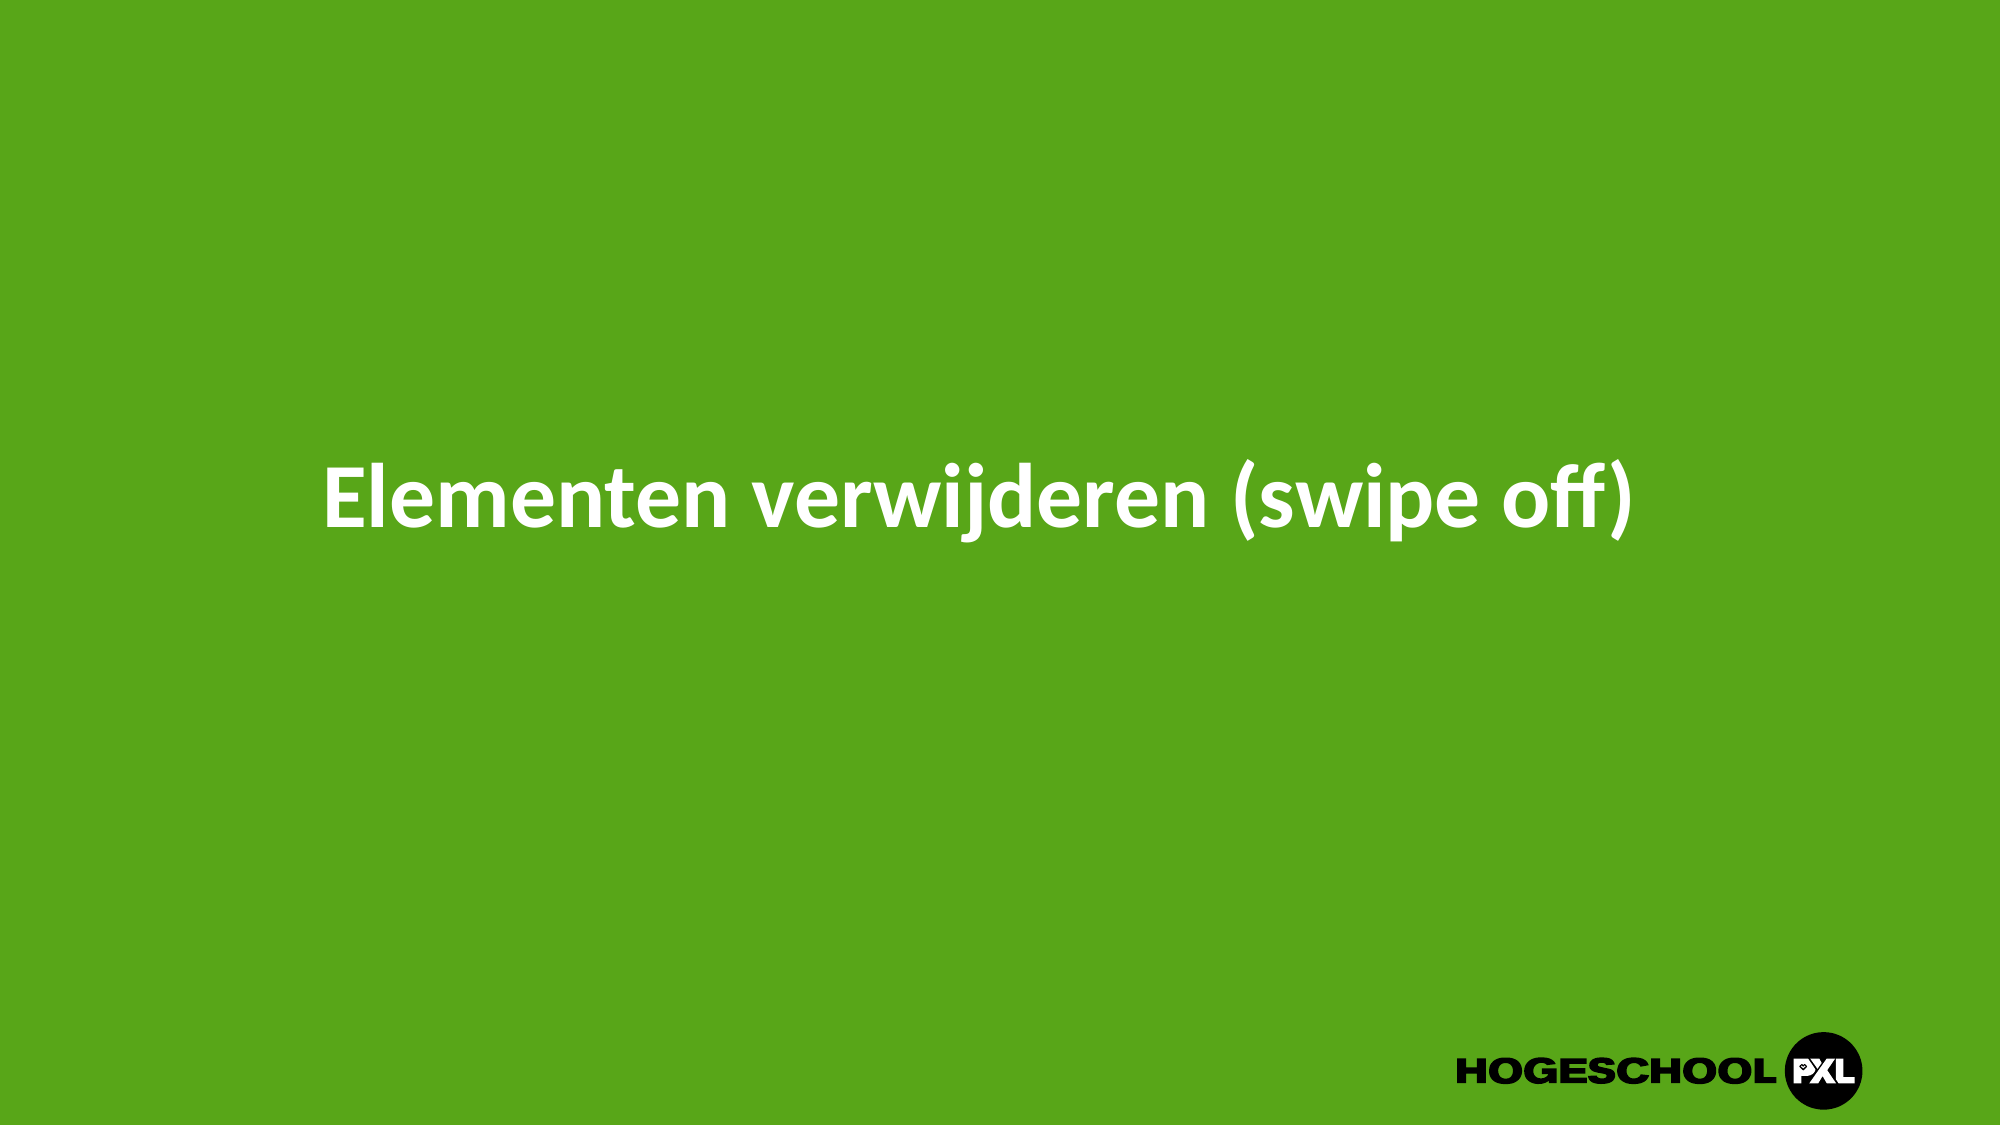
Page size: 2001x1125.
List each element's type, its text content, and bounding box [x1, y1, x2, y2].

title Elementen verwijderen (swipe off) [117, 388, 1843, 607]
